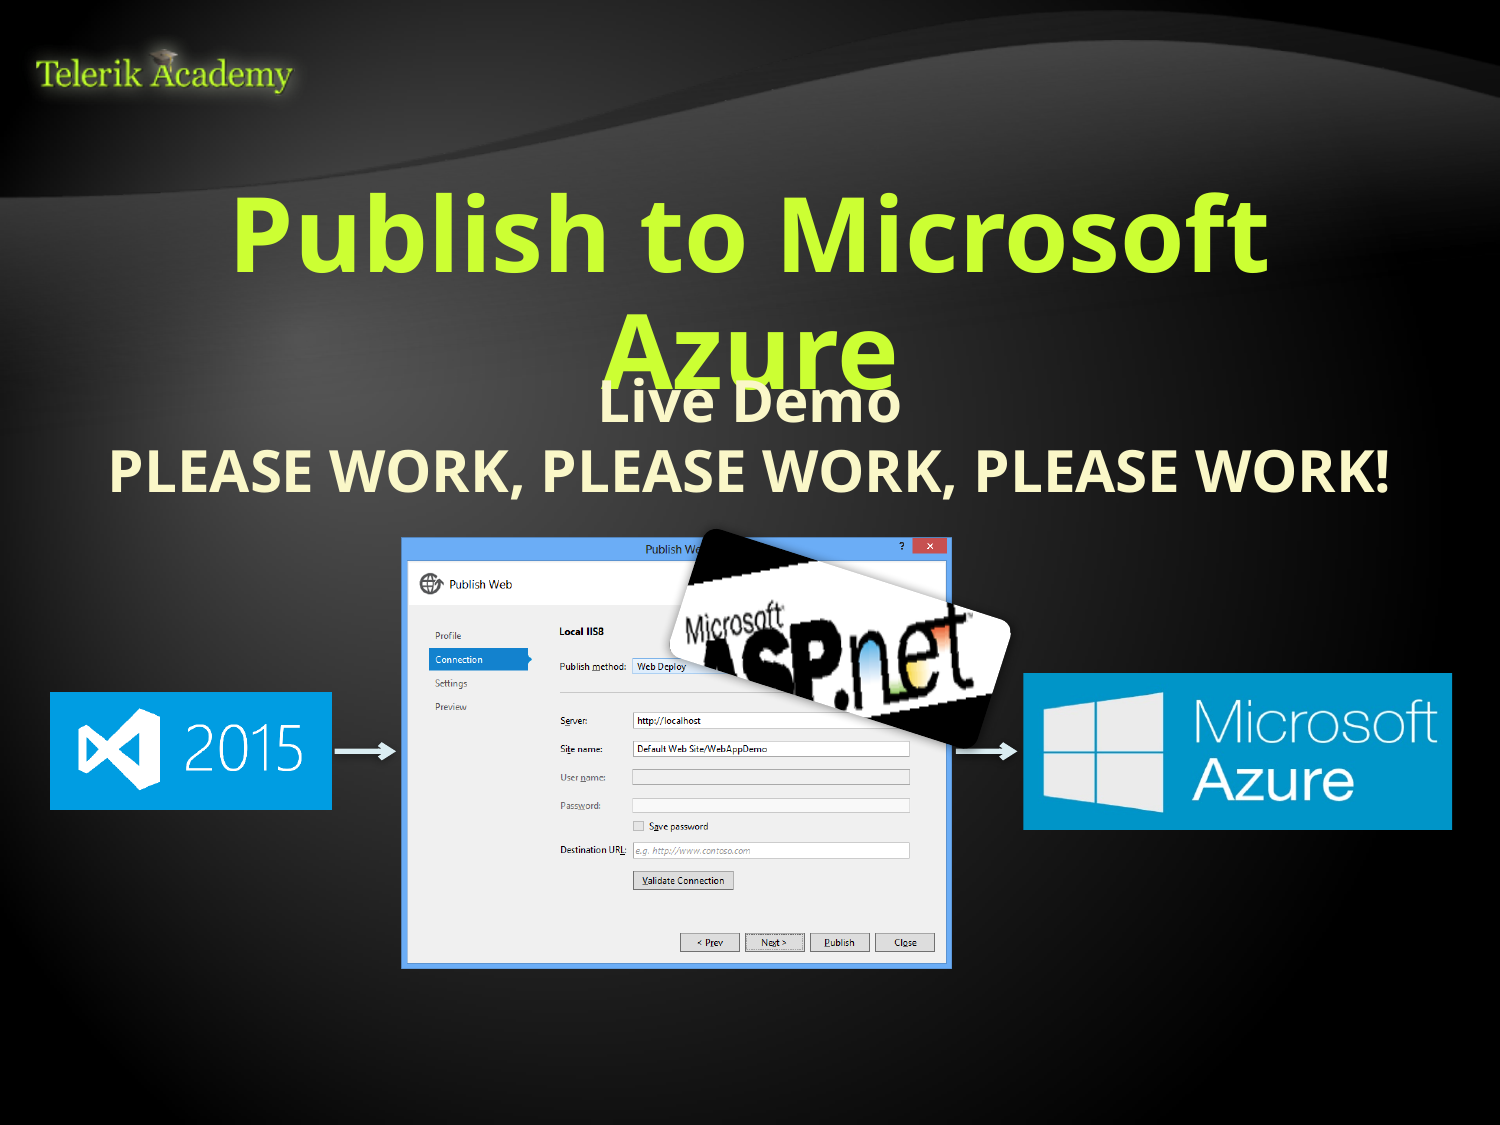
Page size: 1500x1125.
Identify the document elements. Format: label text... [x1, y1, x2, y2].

picture [0, 0, 1500, 1125]
subtitle Live Demo PLEASE WORK, PLEASE WORK, PLEASE WORK! [99, 369, 1400, 500]
title Publish to Microsoft Azure [99, 237, 1400, 350]
